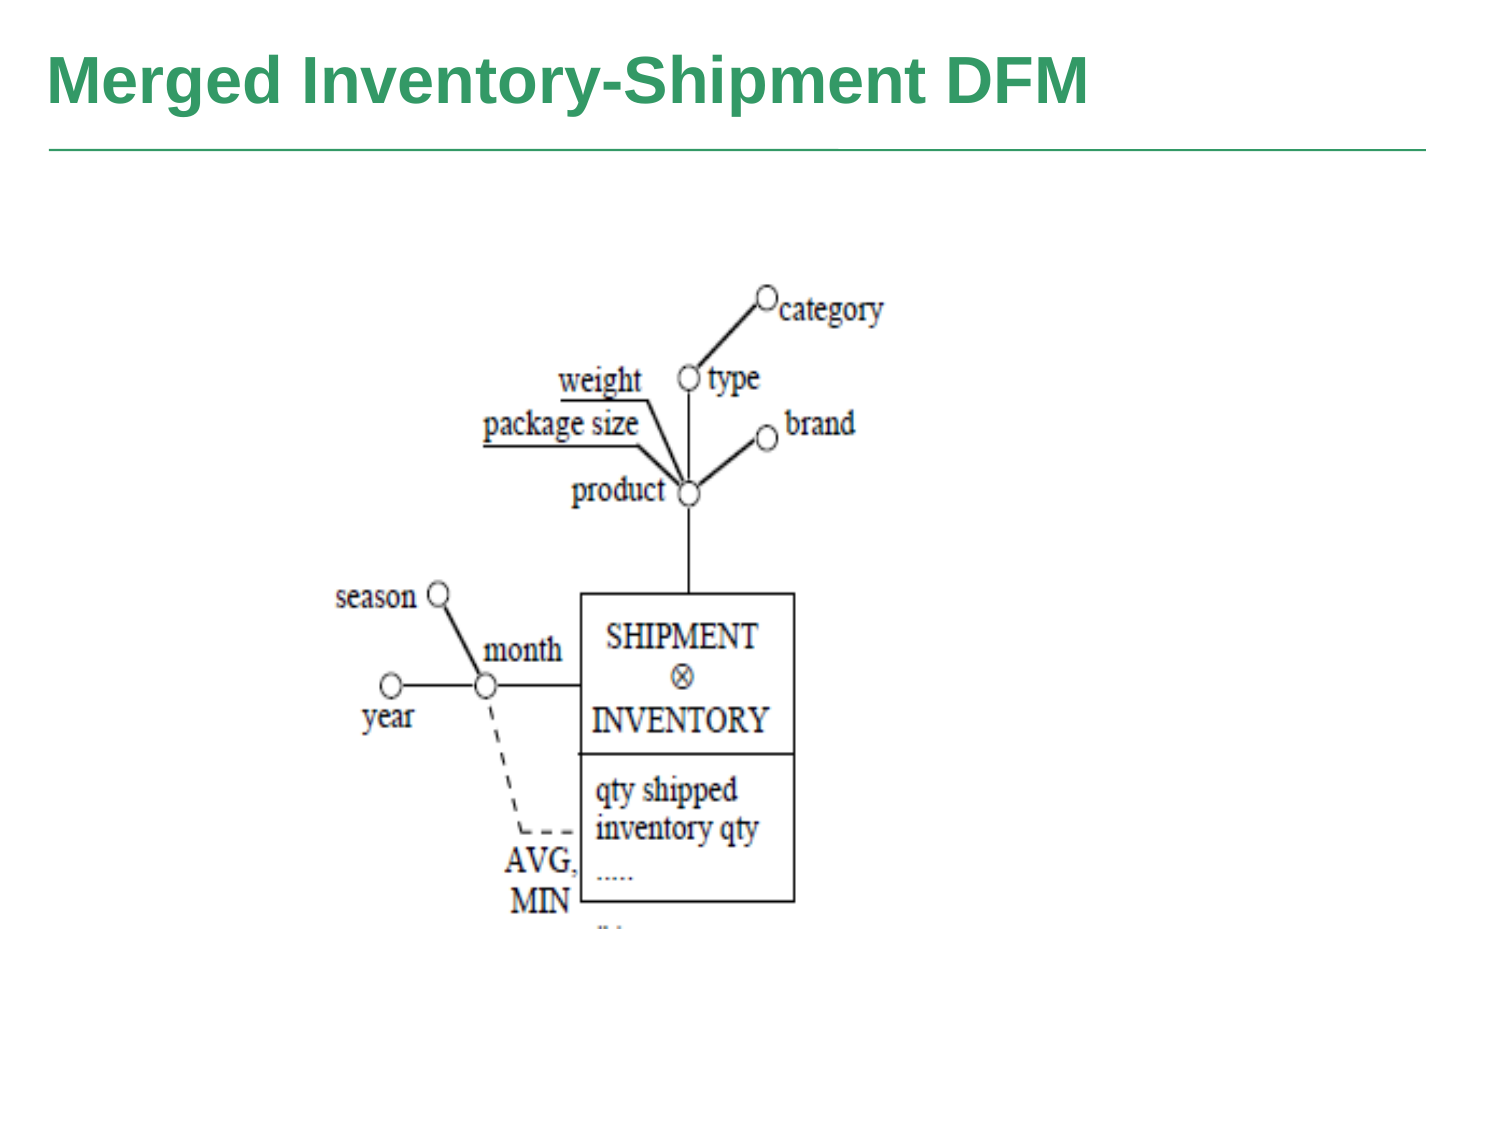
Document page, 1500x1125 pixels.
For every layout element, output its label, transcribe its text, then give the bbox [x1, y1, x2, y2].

title Merged Inventory-Shipment DFM [30, 18, 1400, 150]
picture [206, 255, 1235, 929]
